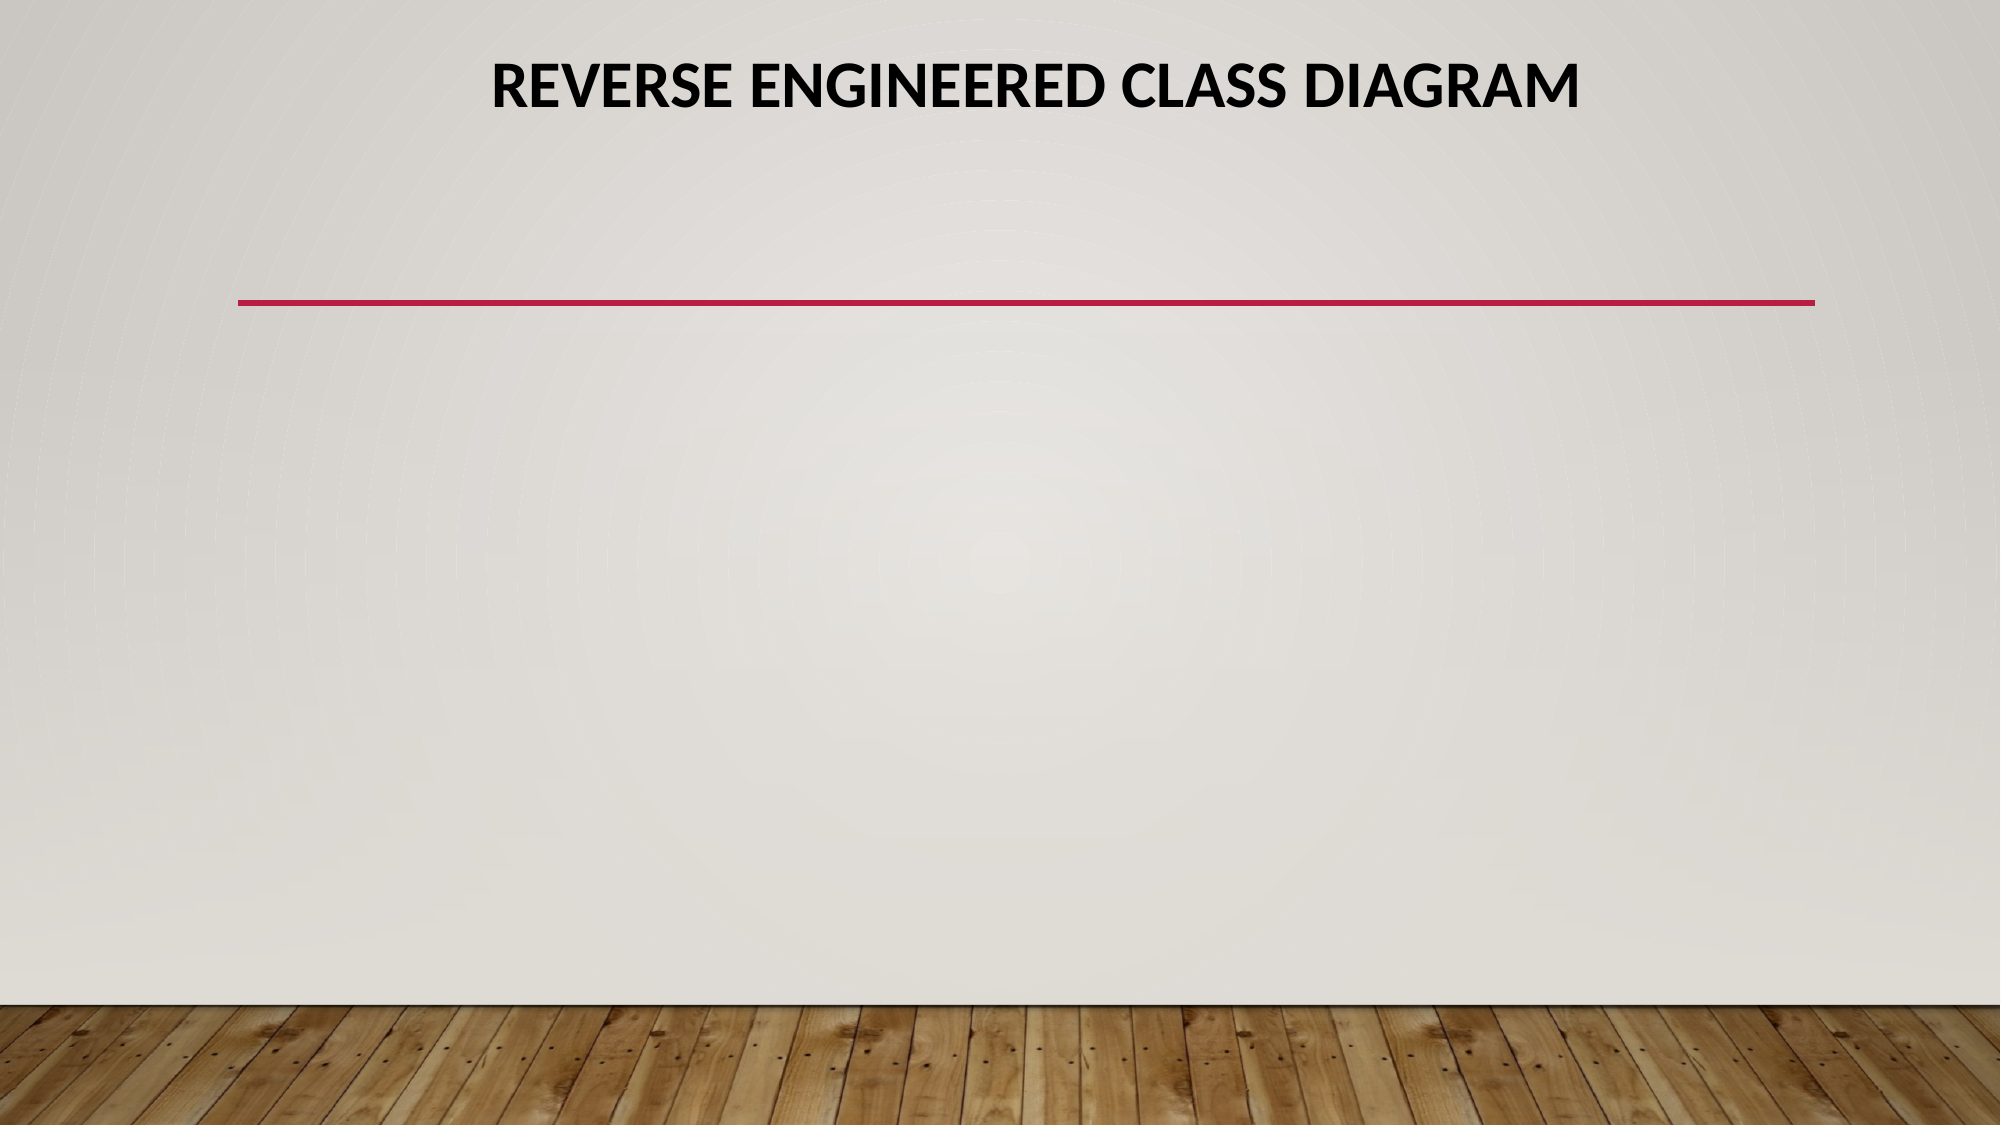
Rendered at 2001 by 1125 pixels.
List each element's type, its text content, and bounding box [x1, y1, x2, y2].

title Reverse engineered Class Diagram [249, 41, 1825, 215]
picture [0, 1005, 2000, 1125]
